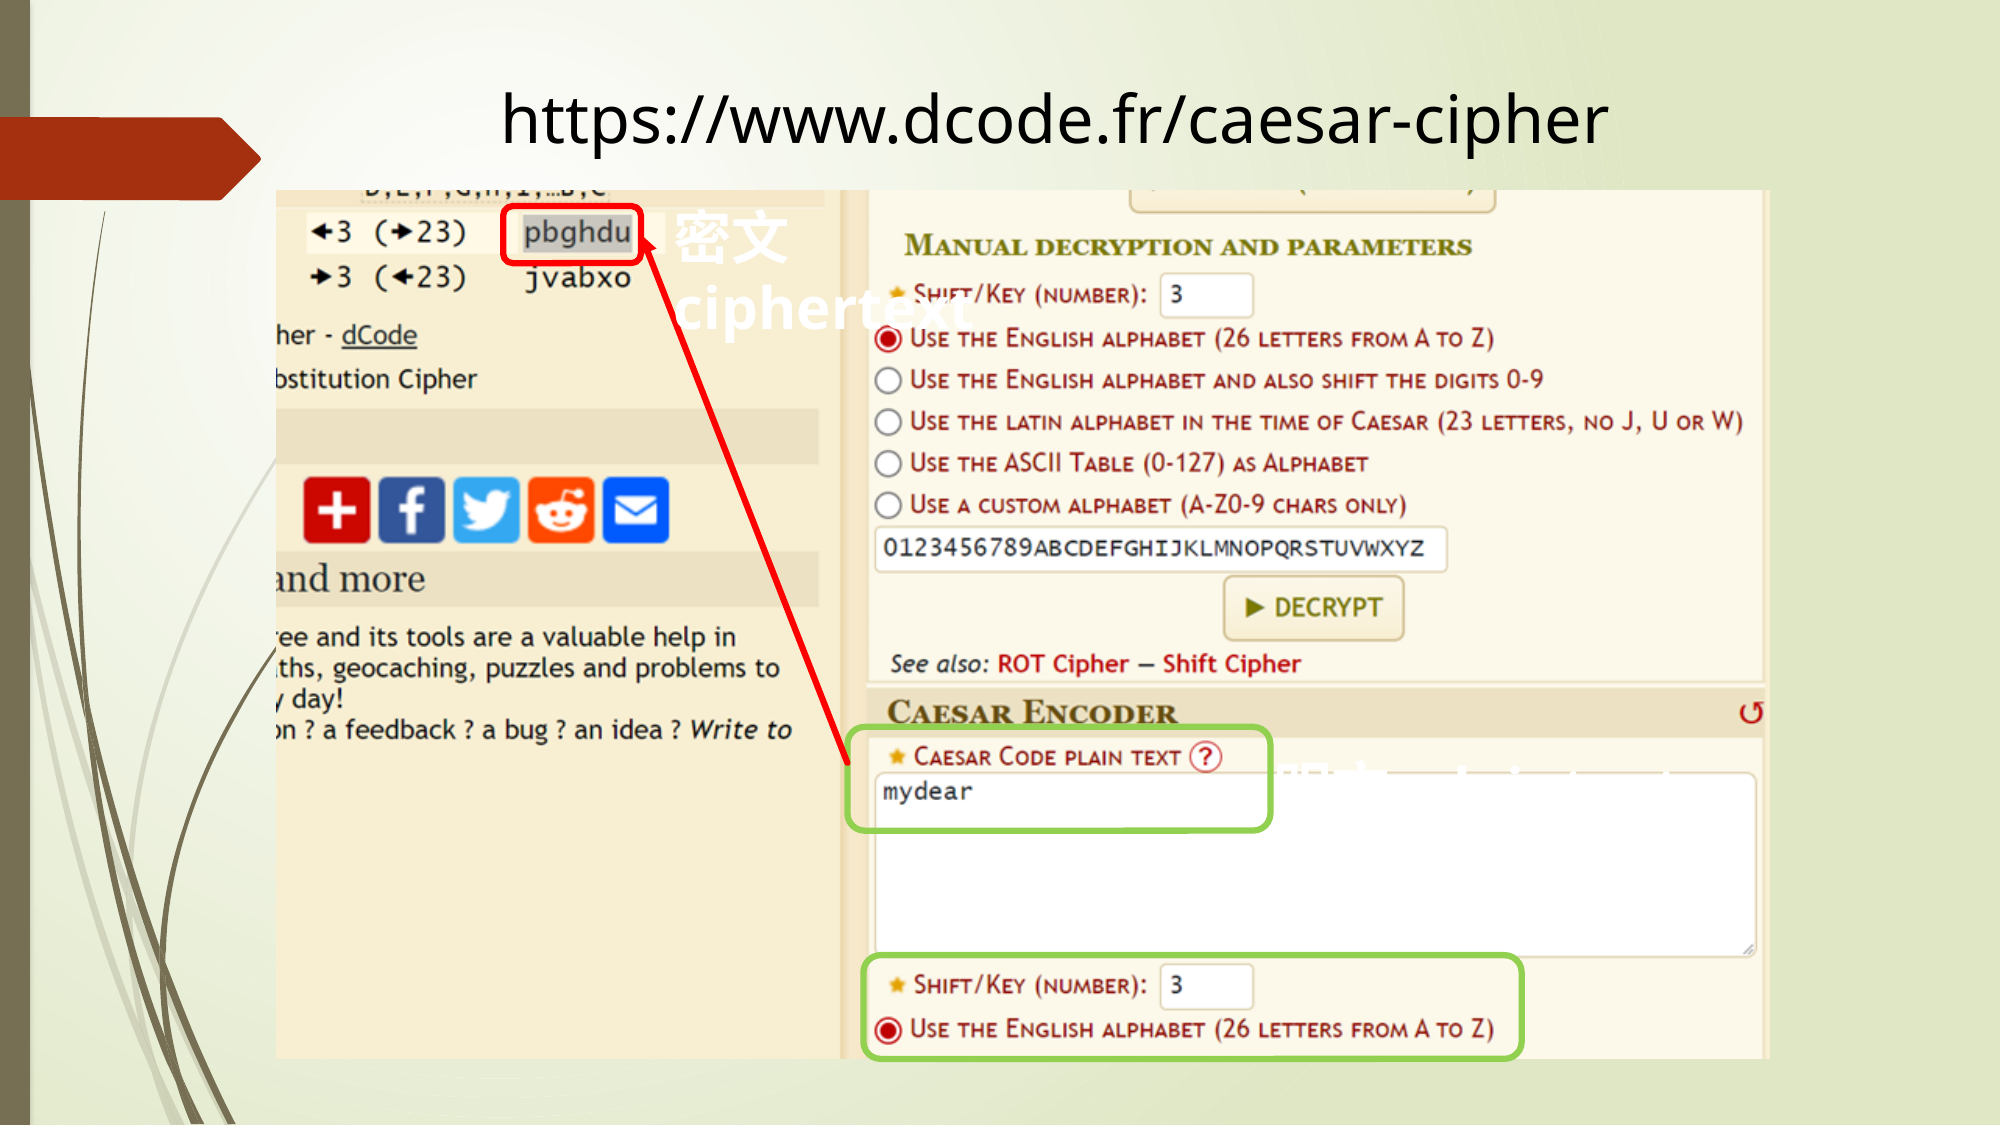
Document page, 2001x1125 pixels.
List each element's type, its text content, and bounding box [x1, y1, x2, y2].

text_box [640, 234, 848, 763]
text_box https://www.dcode.fr/caesar-cipher [485, 69, 1626, 164]
picture [275, 190, 1771, 1060]
